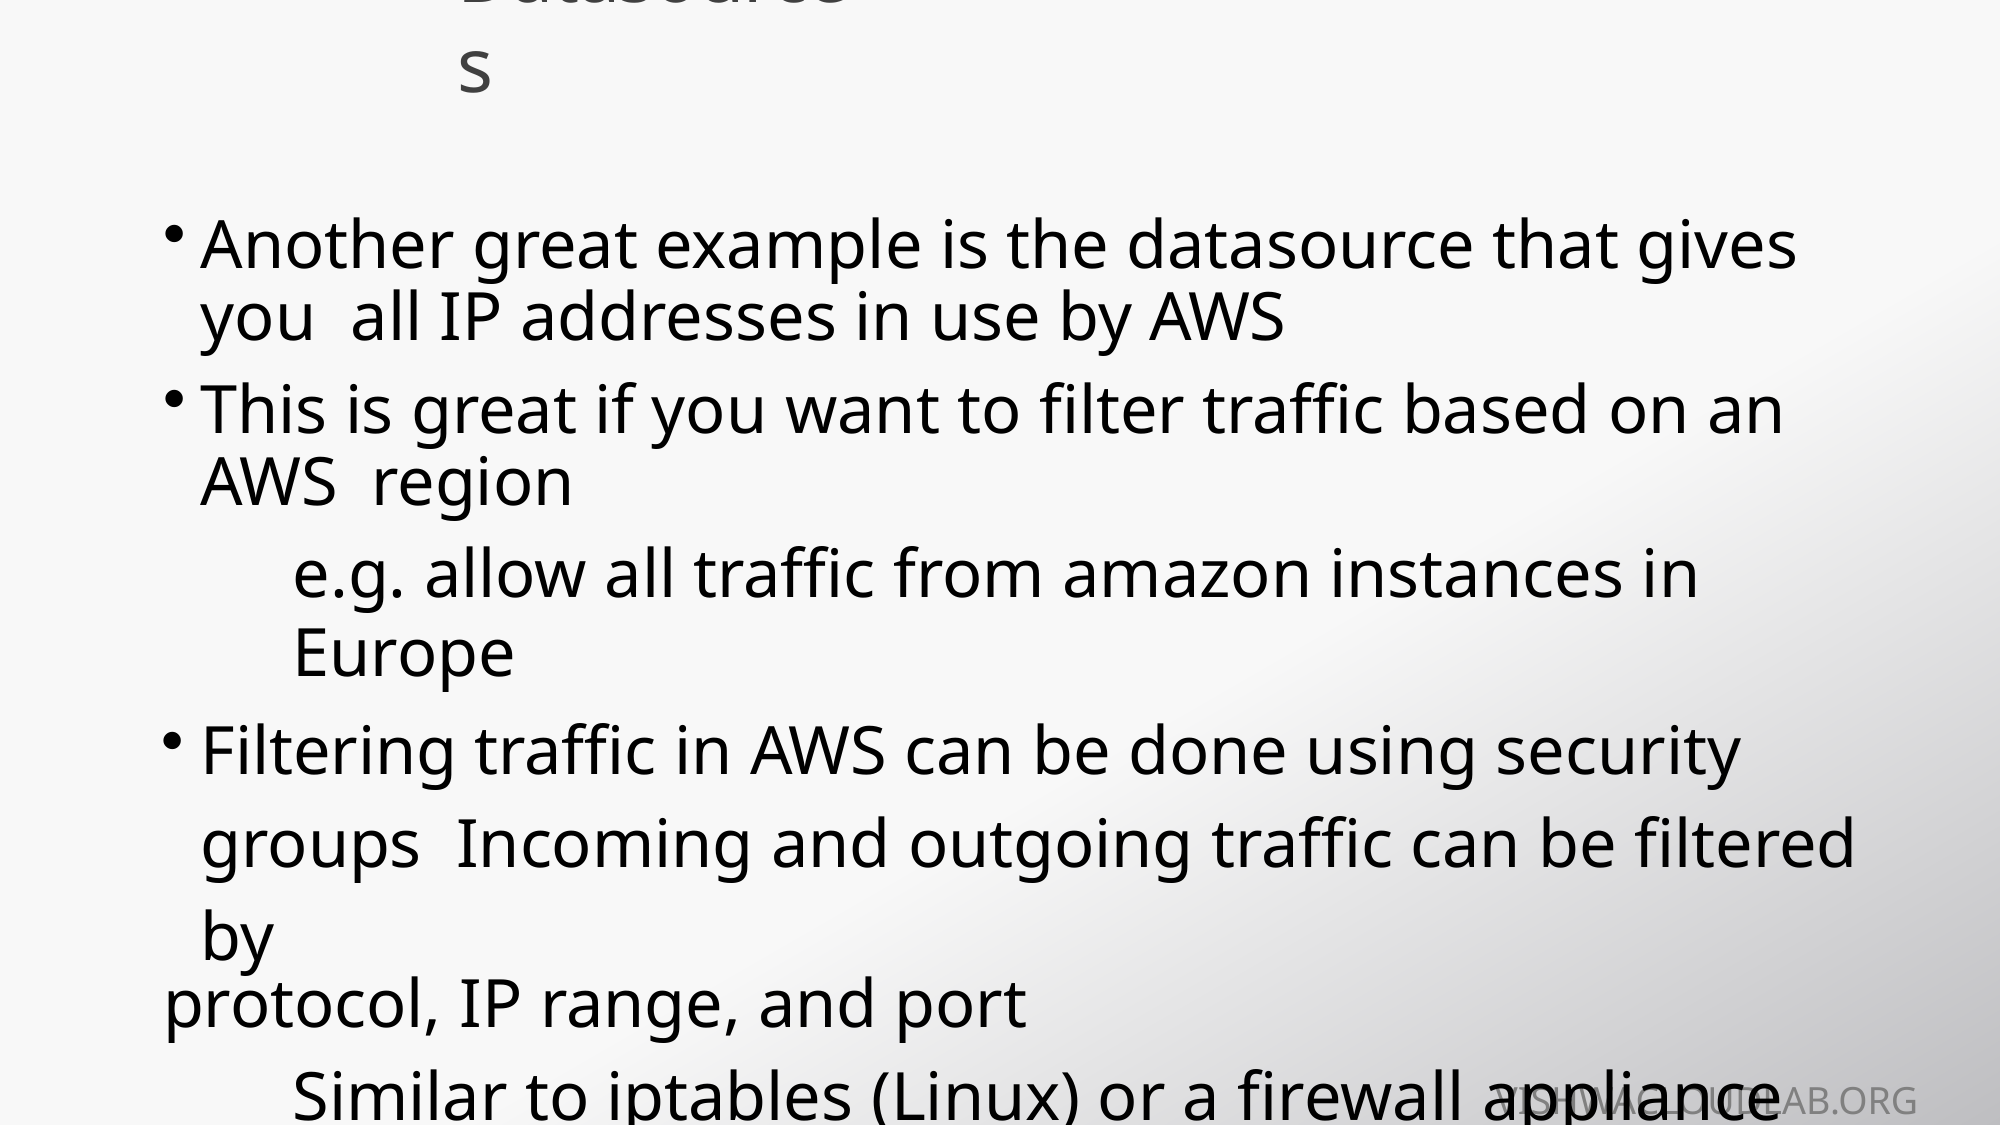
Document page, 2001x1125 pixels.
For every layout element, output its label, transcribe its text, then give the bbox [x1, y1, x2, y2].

text_box Another great example is the datasource that gives you all IP addresses in use by AWS This is great if you want to filter traffic based on an AWS region e.g. allow all traffic from amazon instances in Europe Filtering traffic in AWS can be done using security groups Incoming and outgoing traffic can be filtered by protocol, IP range, and port Similar to iptables (Linux) or a firewall appliance [161, 198, 1887, 1125]
title Datasources [455, 0, 881, 108]
